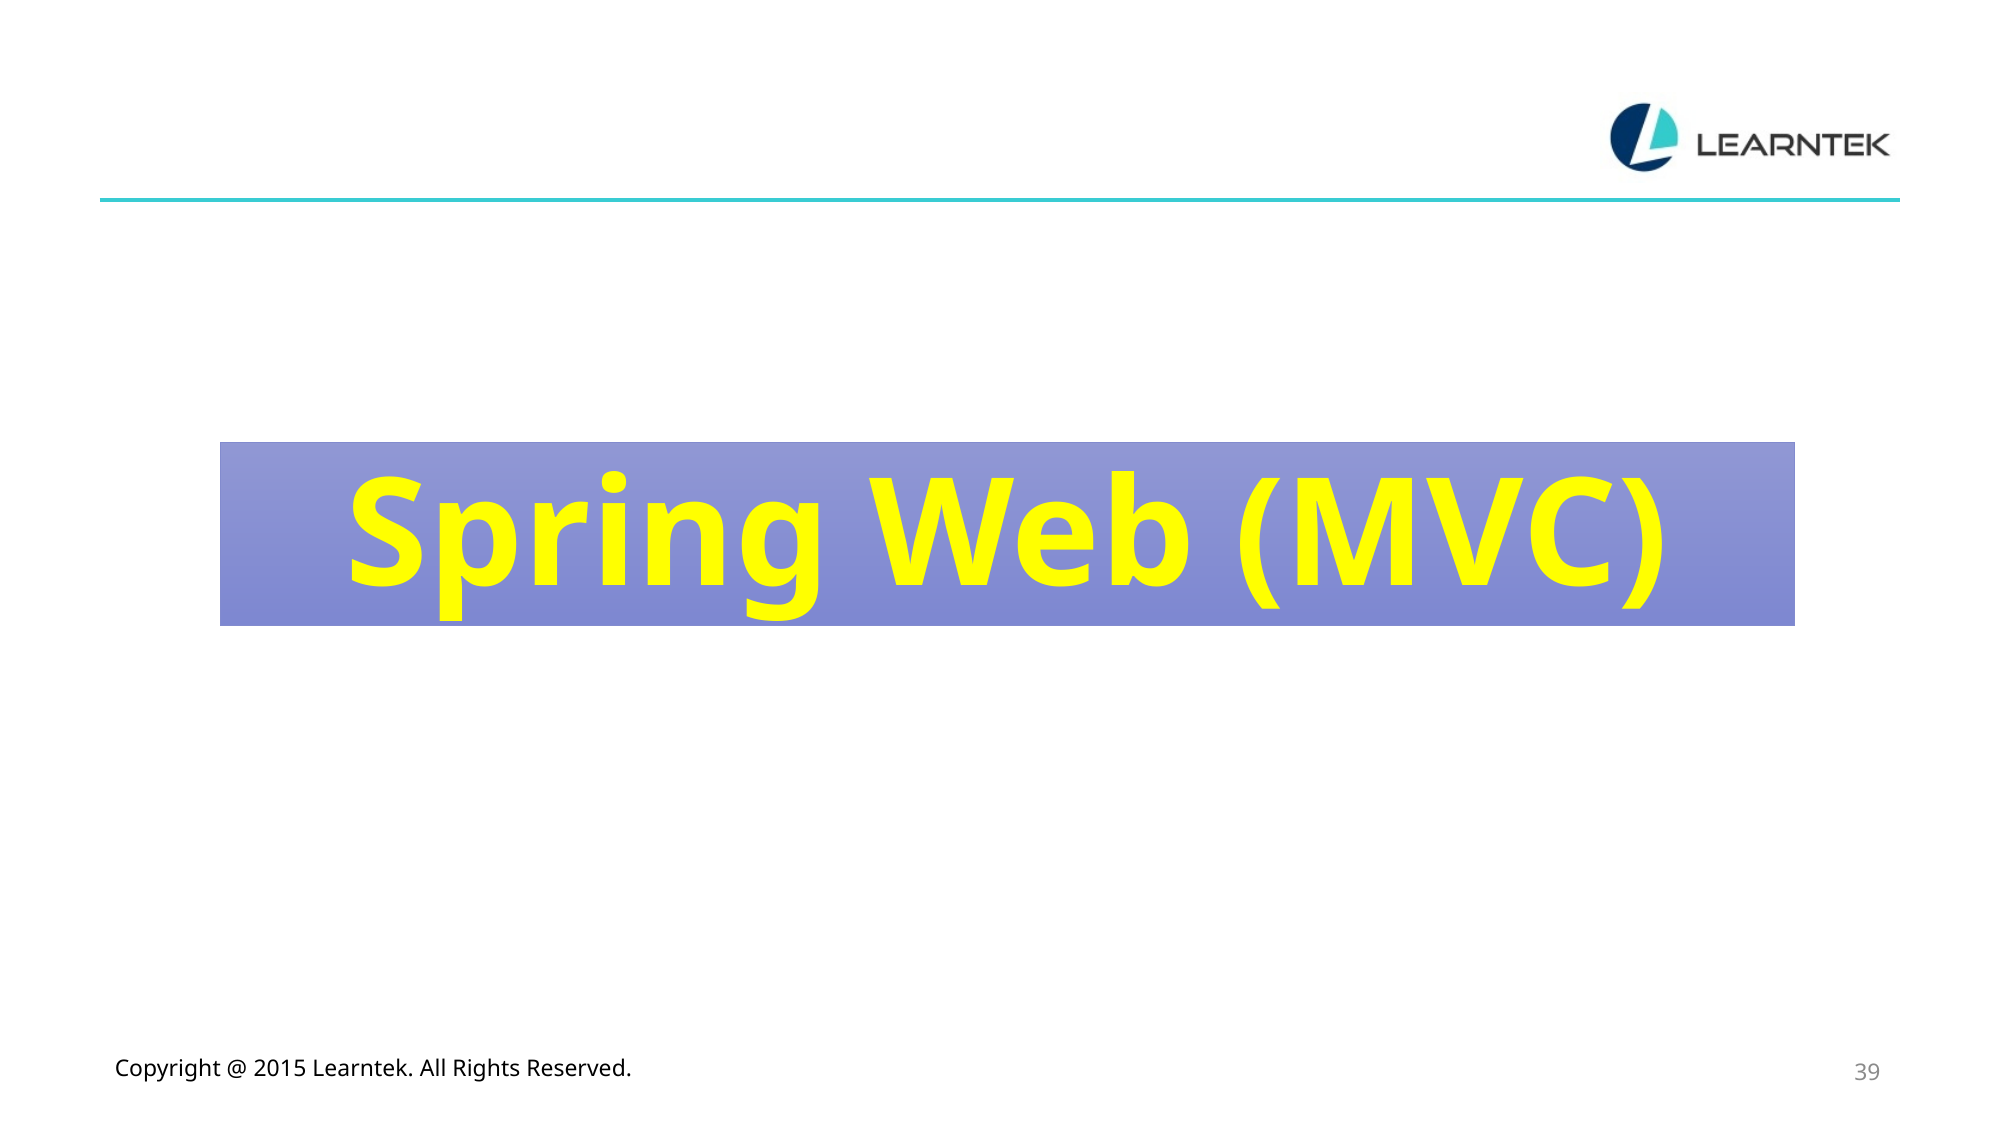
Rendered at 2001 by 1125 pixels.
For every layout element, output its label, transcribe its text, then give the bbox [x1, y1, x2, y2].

footer Copyright @ 2015 Learntek. All Rights Reserved. [99, 1044, 1138, 1090]
slide_number 39 [1708, 1050, 1896, 1096]
picture [1600, 92, 1901, 183]
title Spring Web (MVC) [220, 442, 1795, 626]
